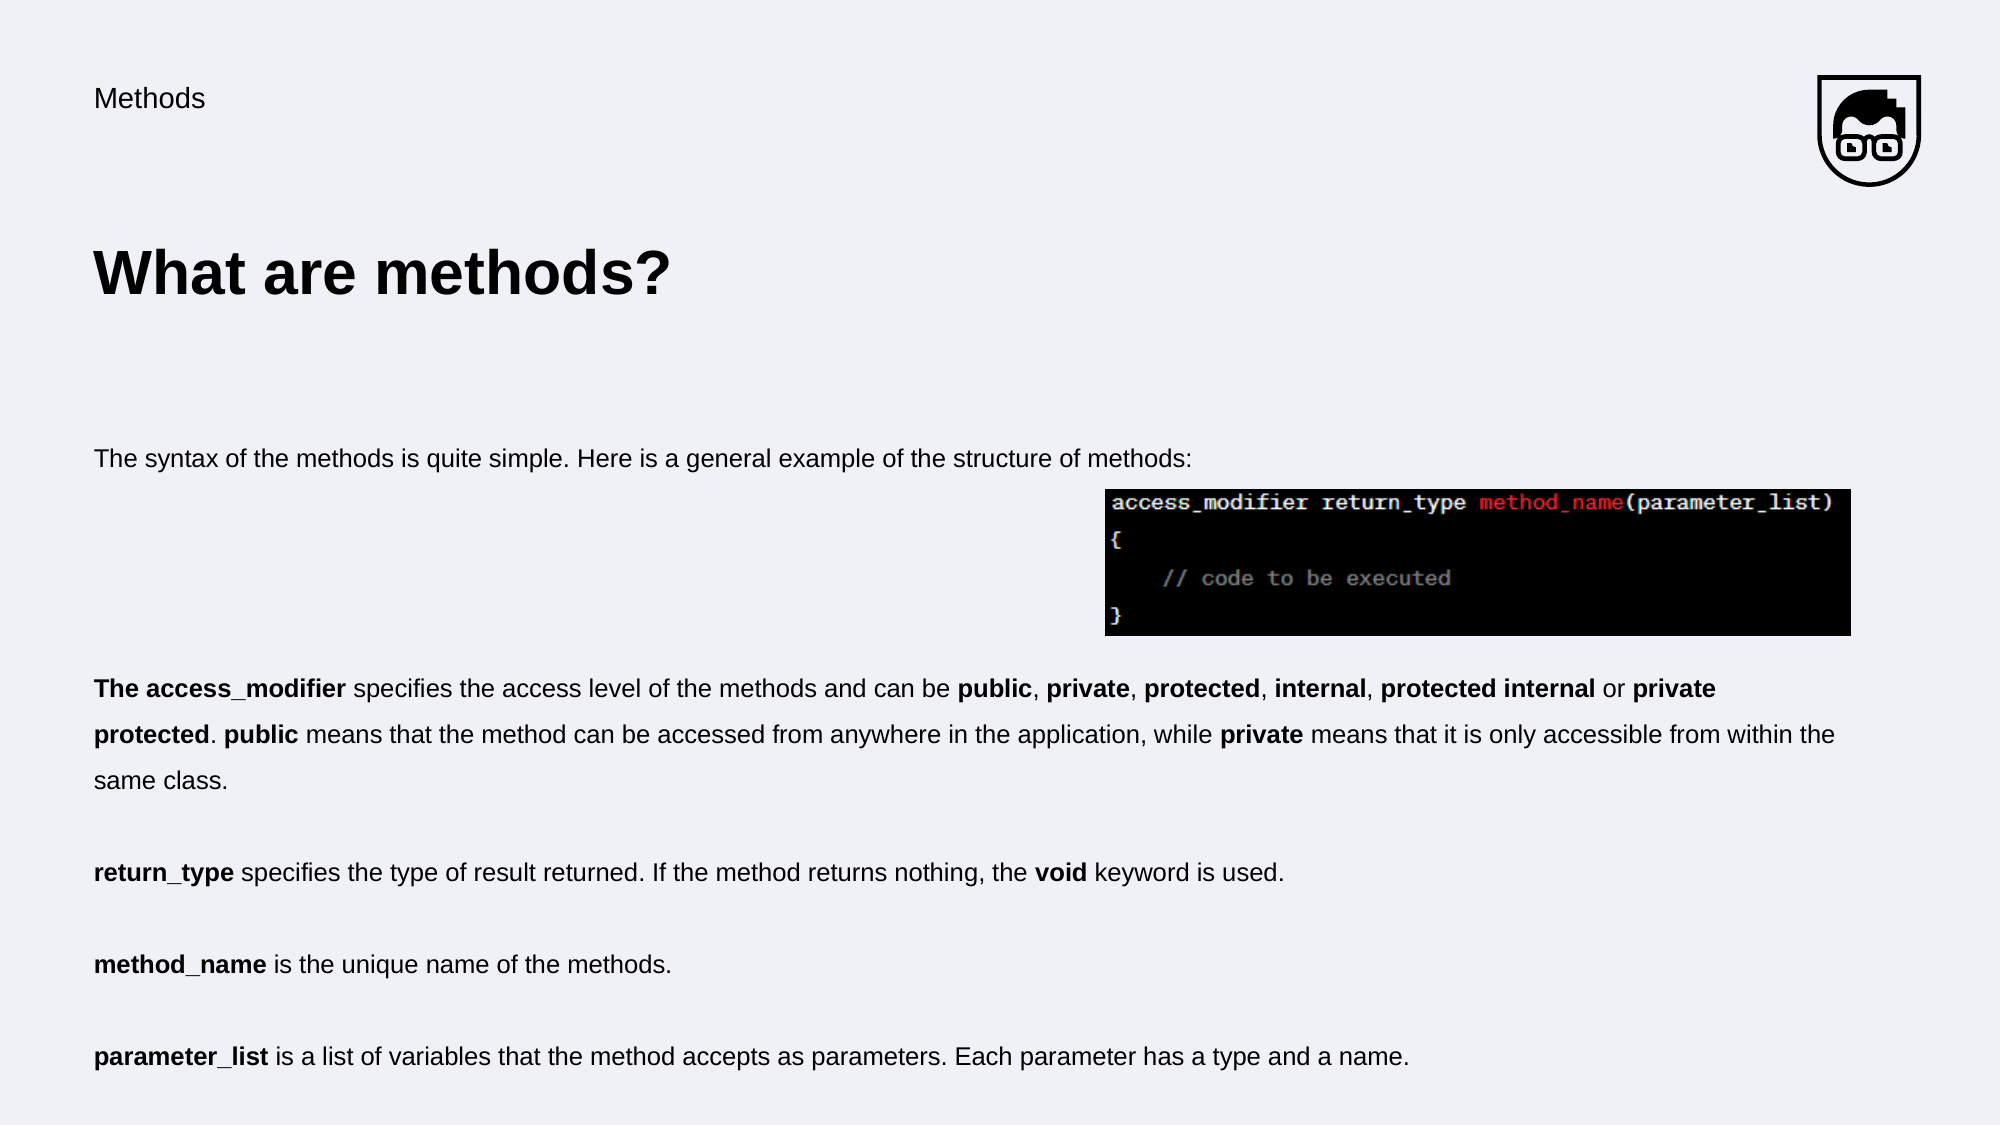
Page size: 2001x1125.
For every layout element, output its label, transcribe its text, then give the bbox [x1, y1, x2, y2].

list Methods [78, 75, 1000, 150]
title What are methods? [78, 224, 1851, 419]
picture [1105, 489, 1851, 636]
list The syntax of the methods is quite simple. Here is a general example of the structure of methods: The access_modifier specifies the access level of the methods and can be public, private, protected, internal, protected internal or private protected. public means that the method can be accessed from anywhere in the application, while private means that it is only accessible from within the same class. return_type specifies the type of result returned. If the method returns nothing, the void keyword is used. method_name is the unique name of the methods. parameter_list is a list of variables that the method accepts as parameters. Each parameter has a type and a name. [78, 419, 1861, 1085]
